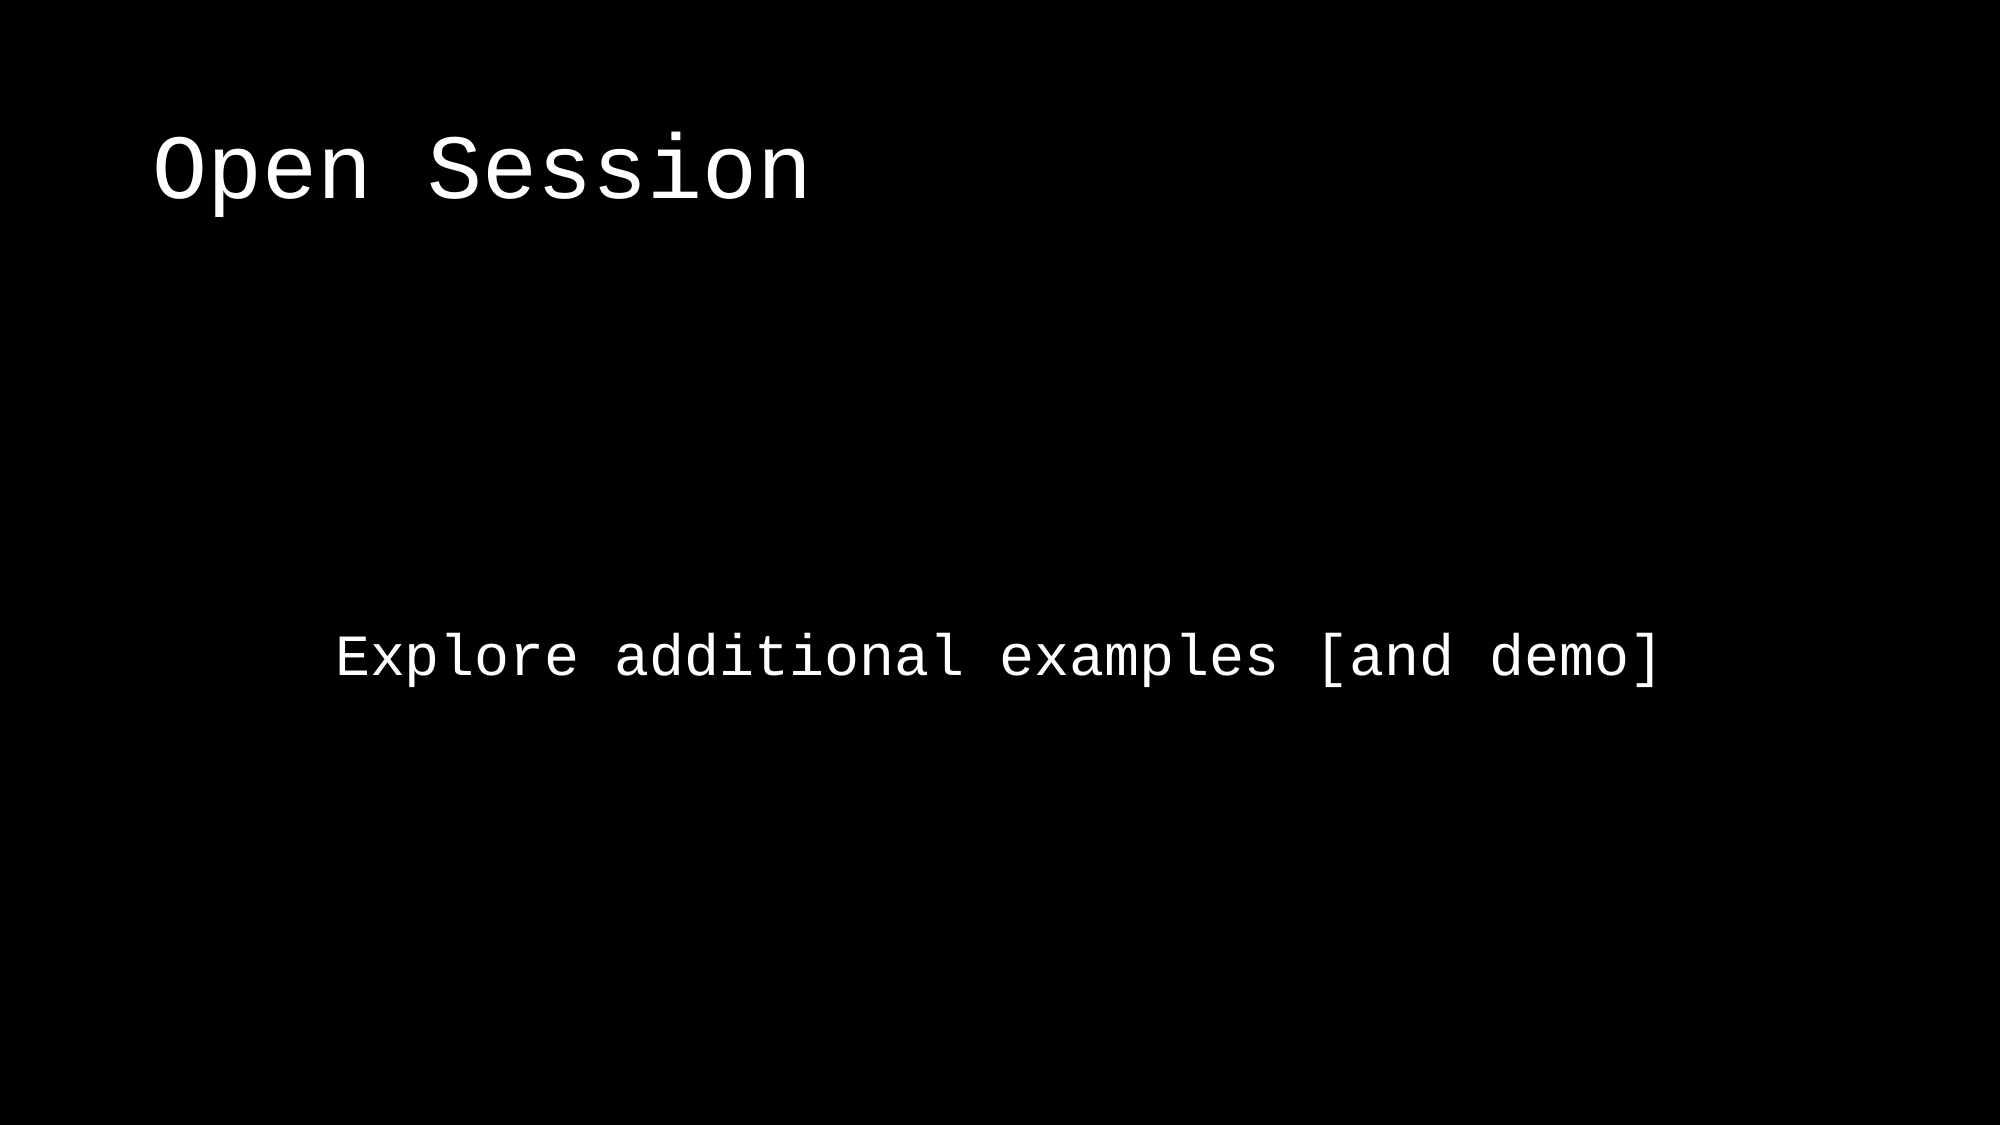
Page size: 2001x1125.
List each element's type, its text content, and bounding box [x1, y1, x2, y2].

list Explore additional examples [and demo] [137, 299, 1863, 1014]
title Open Session [137, 59, 1863, 278]
